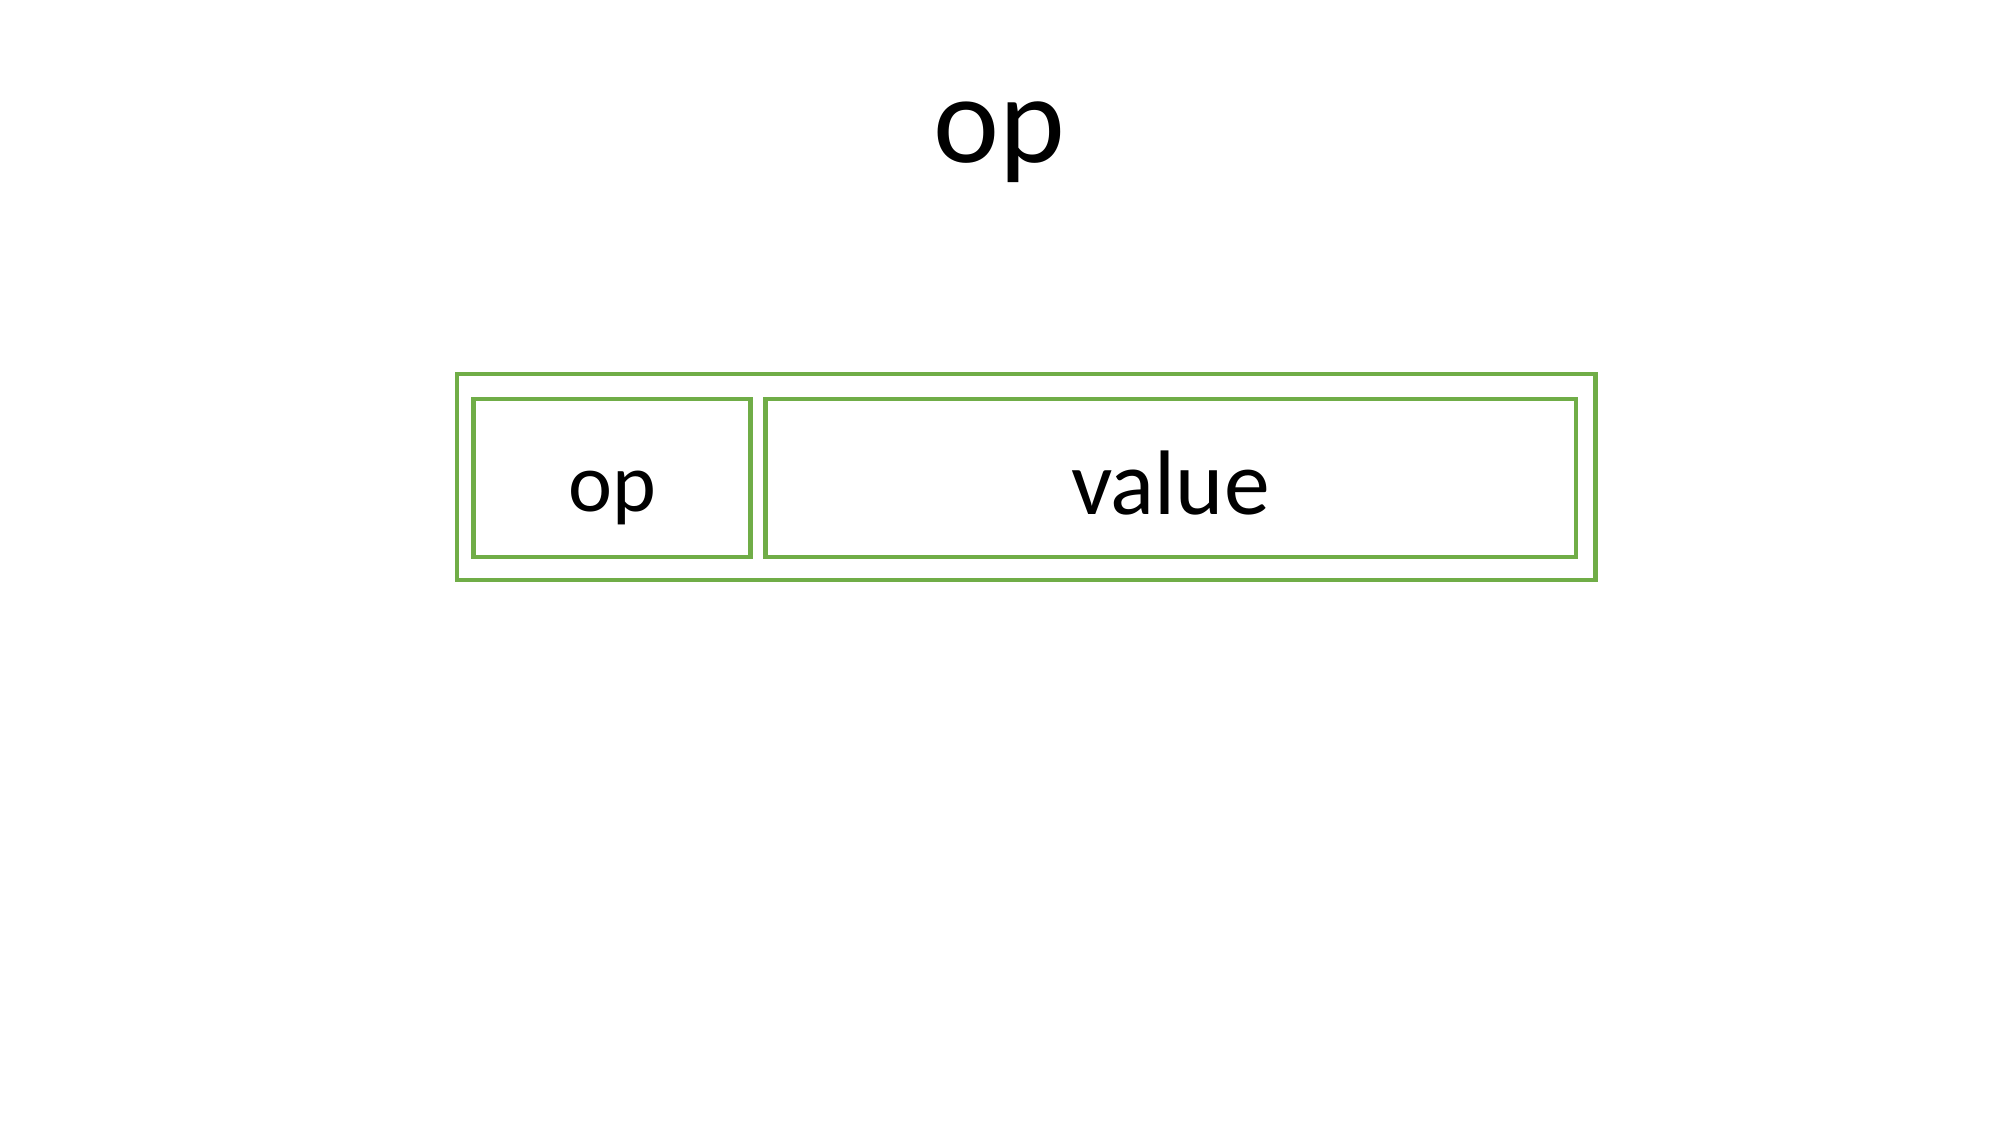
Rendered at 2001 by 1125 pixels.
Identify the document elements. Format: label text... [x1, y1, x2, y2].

text_box value [764, 398, 1577, 558]
text_box op [473, 398, 752, 558]
text_box op [918, 30, 1080, 195]
text_box [456, 373, 1597, 581]
